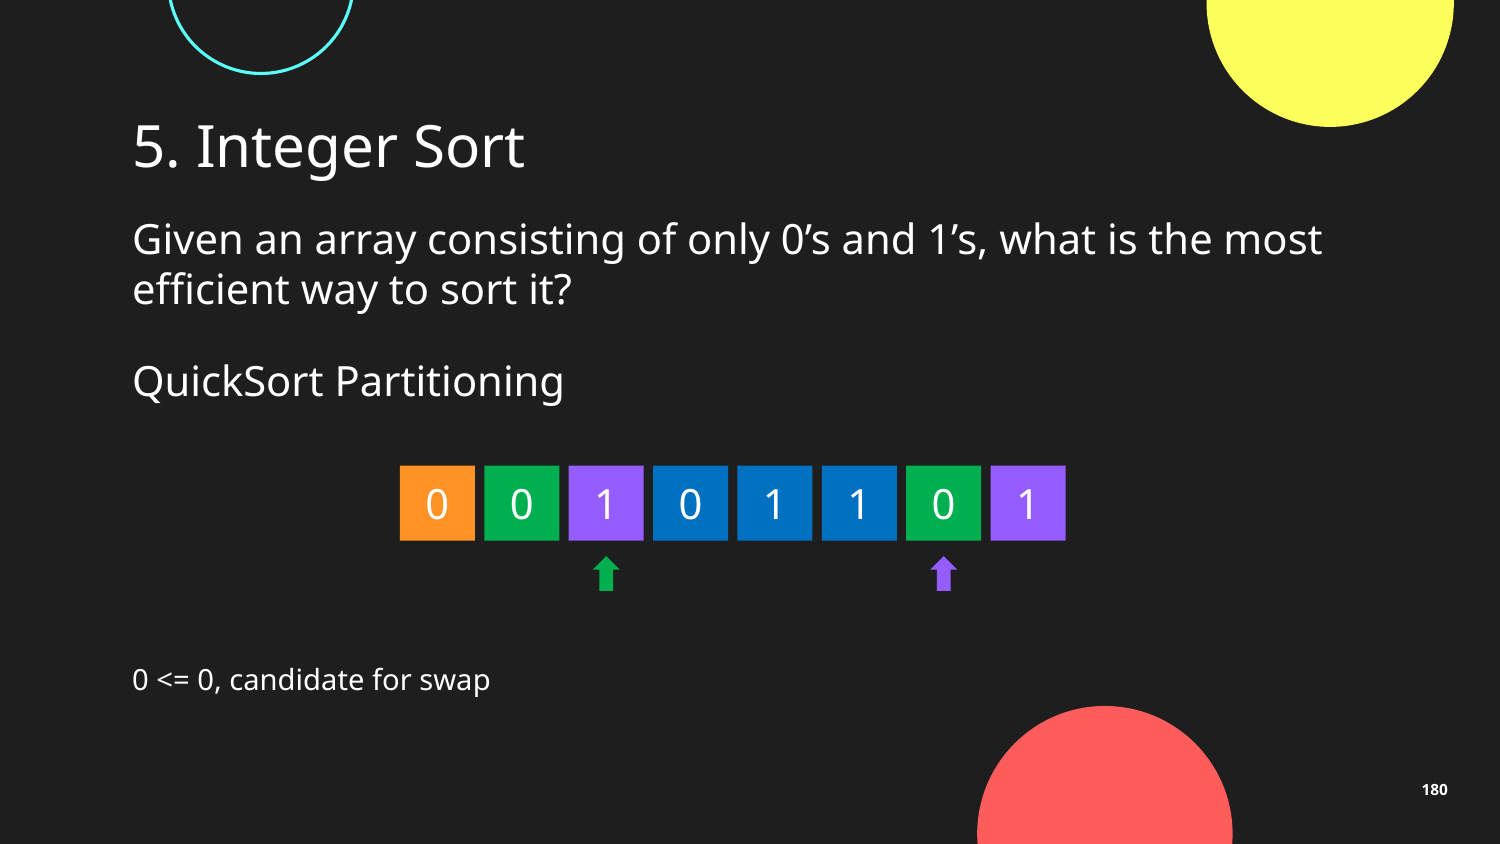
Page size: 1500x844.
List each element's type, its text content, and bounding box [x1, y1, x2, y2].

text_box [820, 464, 899, 543]
title 5. Integer Sort [117, 106, 1383, 183]
text_box 1 [988, 464, 1068, 543]
slide_number 180 [1389, 764, 1480, 816]
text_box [117, 646, 1401, 723]
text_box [735, 464, 814, 543]
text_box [928, 554, 960, 594]
text_box 0 [398, 464, 477, 543]
text_box Given an array consisting of only 0’s and 1’s, what is the most efficient way to sort it? [117, 197, 1401, 274]
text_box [651, 464, 730, 543]
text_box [904, 464, 983, 543]
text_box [482, 464, 561, 543]
text_box 1 [567, 464, 646, 543]
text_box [590, 554, 622, 594]
text_box QuickSort Partitioning [117, 339, 1401, 416]
